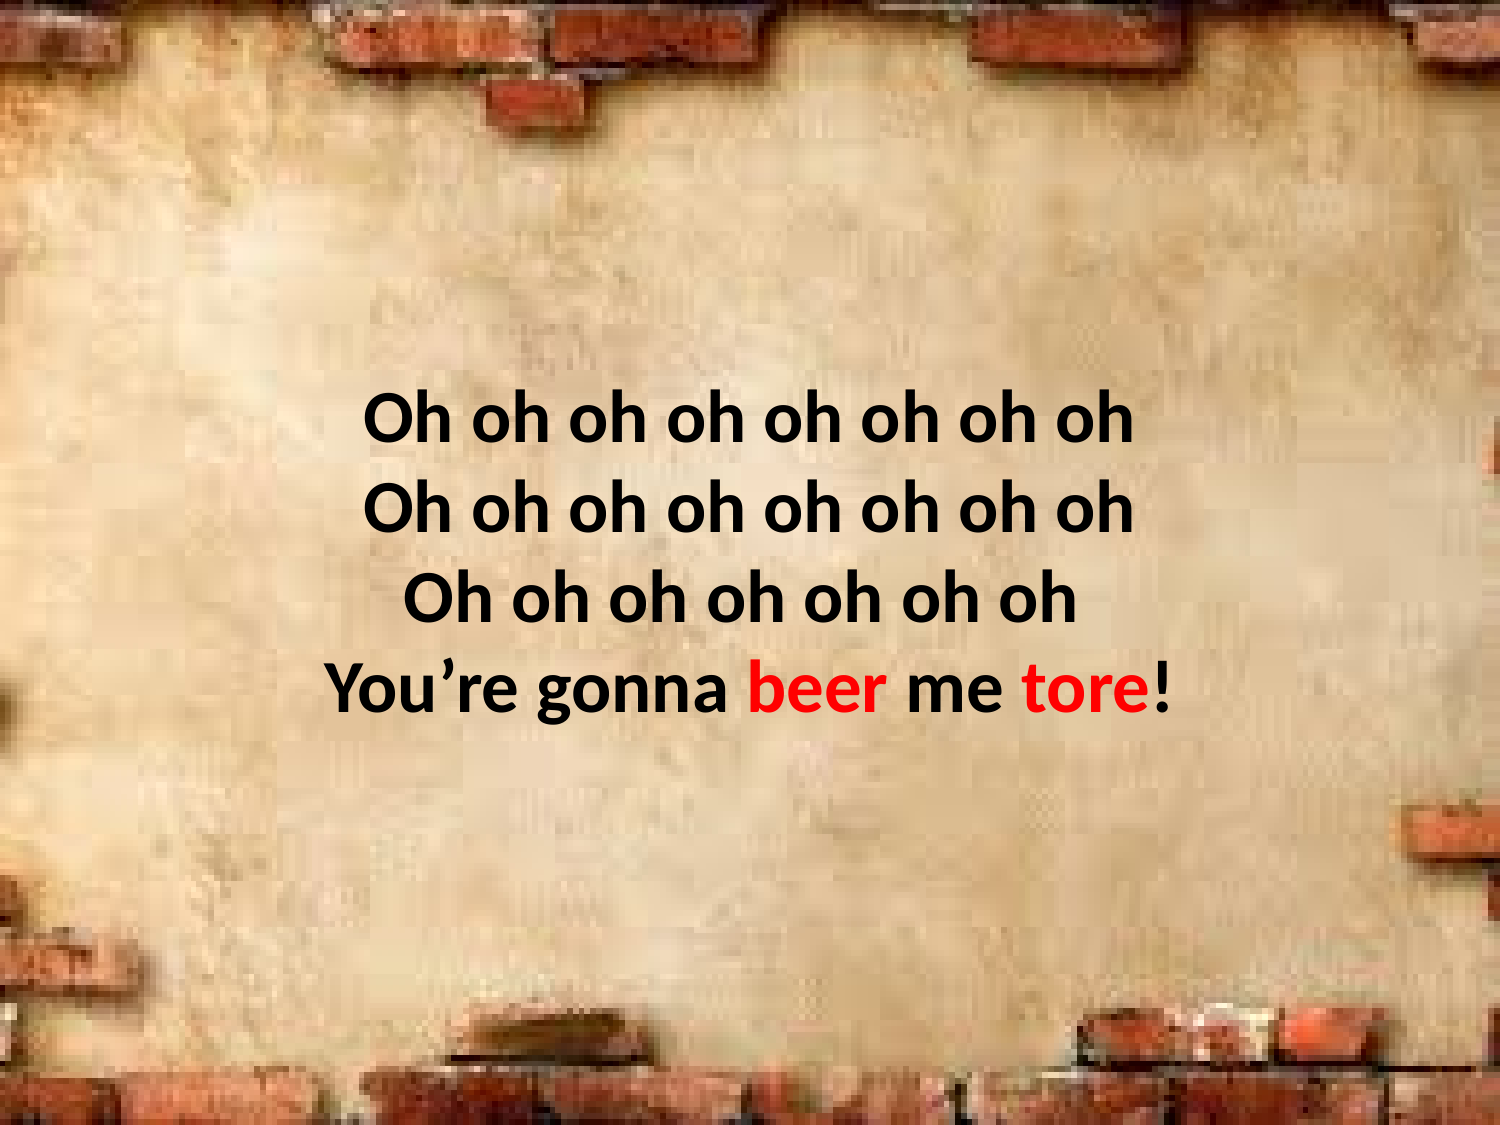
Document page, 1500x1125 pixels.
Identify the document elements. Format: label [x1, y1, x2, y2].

list [0, 0, 1500, 1125]
